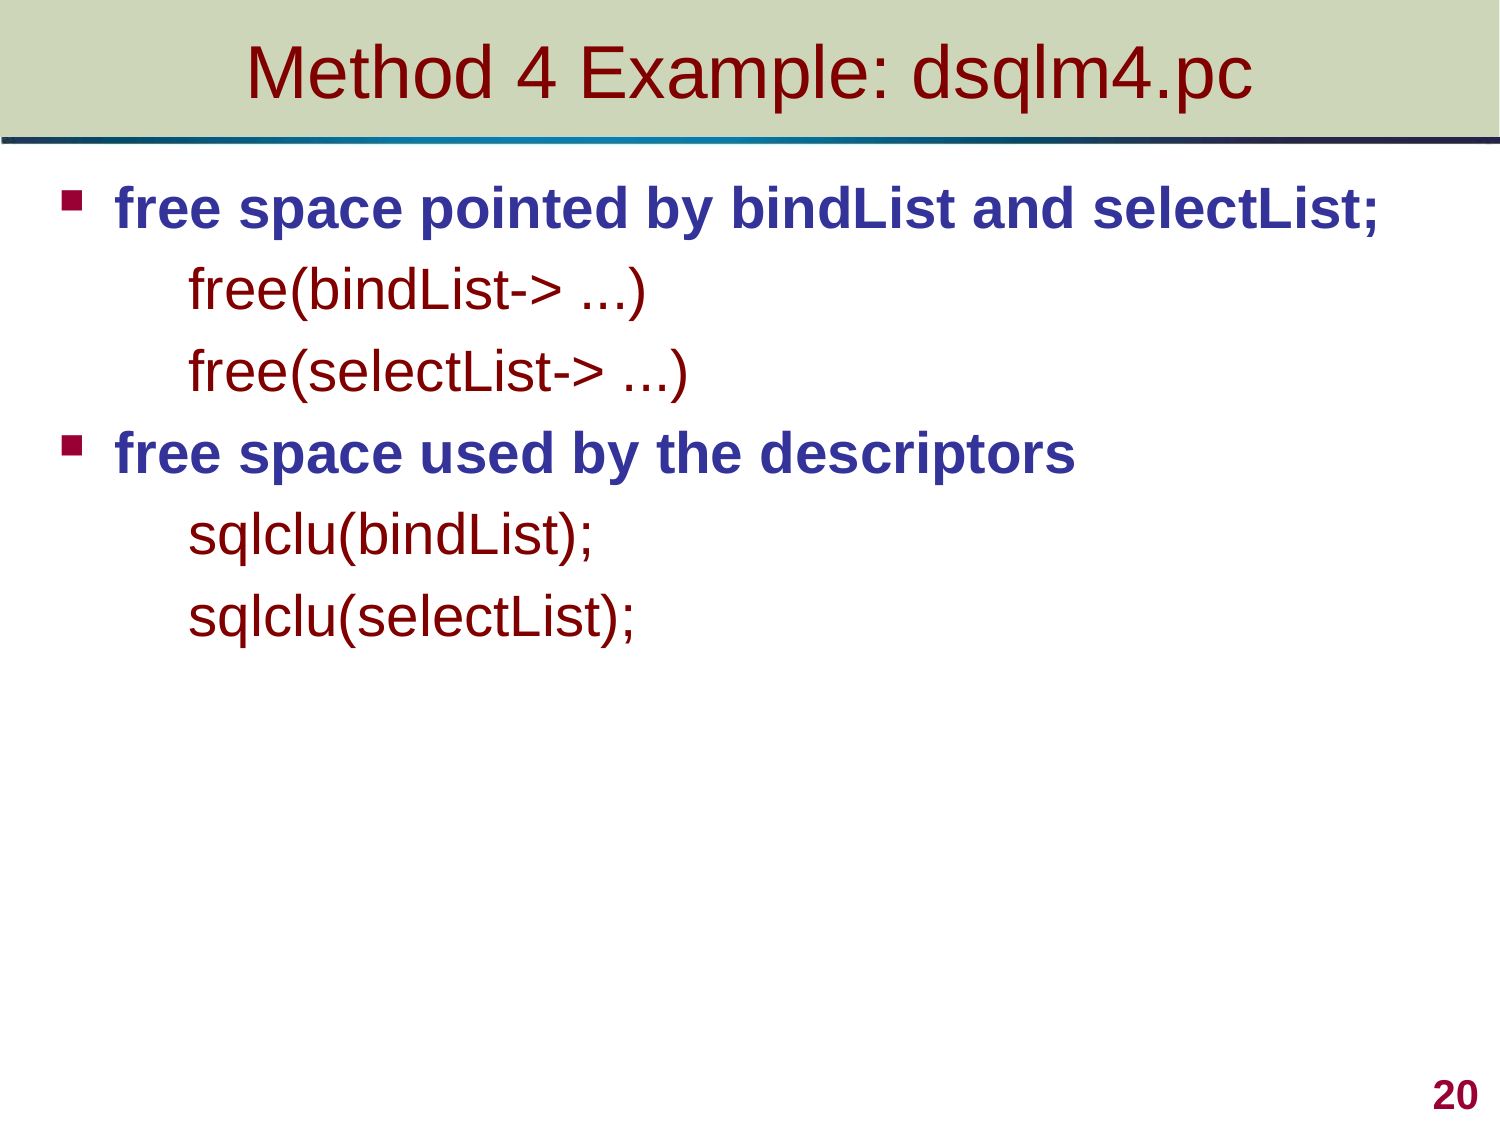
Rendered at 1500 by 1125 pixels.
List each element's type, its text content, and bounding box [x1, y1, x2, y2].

slide_number 20 [1181, 1049, 1495, 1125]
title Method 4 Example: dsqlm4.pc [0, 0, 1500, 138]
picture [0, 138, 1500, 145]
list free space pointed by bindList and selectList; free(bindList-> ...) free(selectList-> ...) free space used by the descriptors sqlclu(bindList); sqlclu(selectList); [43, 162, 1494, 1025]
